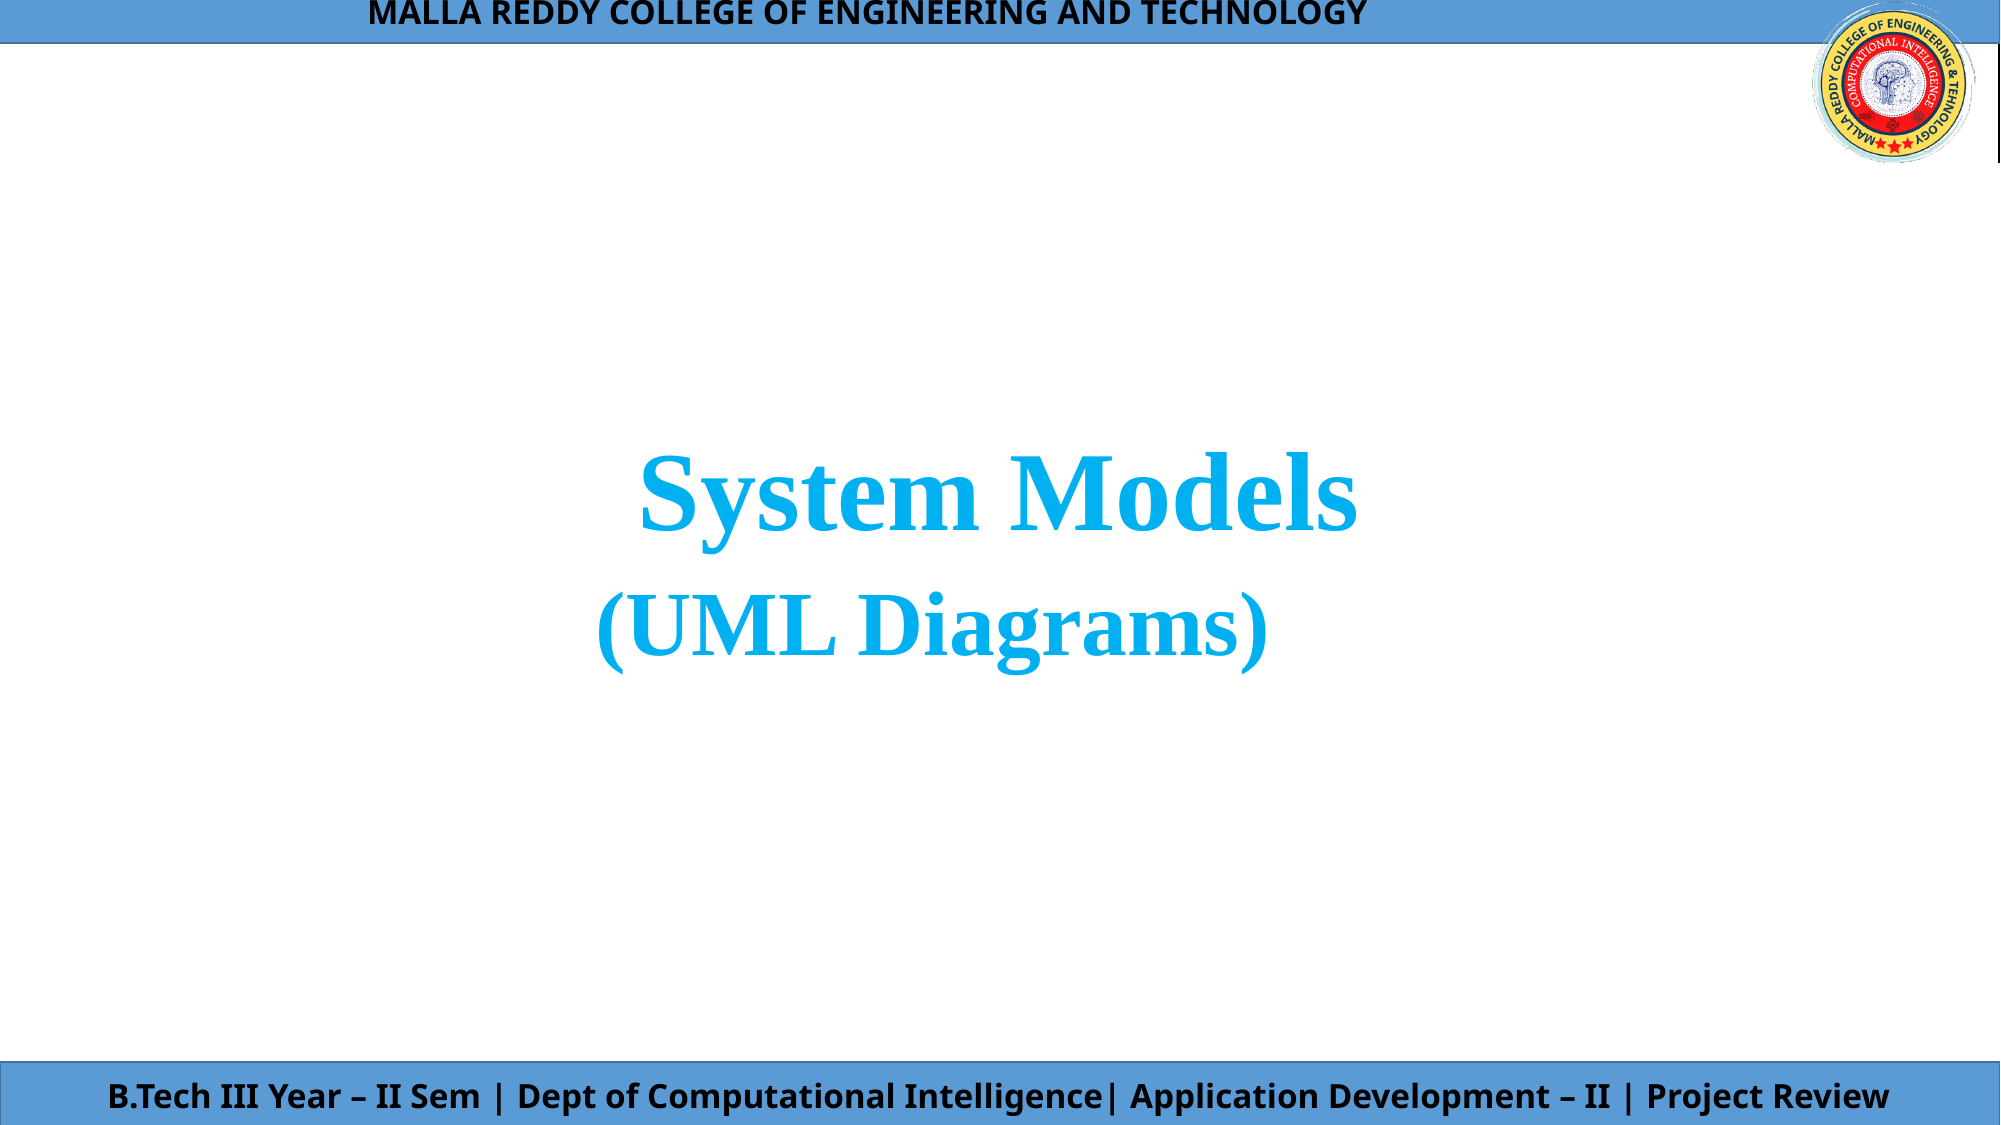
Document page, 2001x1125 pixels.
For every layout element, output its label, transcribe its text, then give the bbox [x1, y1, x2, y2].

text_box [0, 0, 1787, 44]
text_box MALLA REDDY COLLEGE OF ENGINEERING AND TECHNOLOGY [352, 0, 1434, 39]
text_box B.Tech III Year – II Sem | Dept of Computational Intelligence| Application Development – II | Project Review [0, 1061, 2000, 1125]
picture [1787, 0, 2000, 189]
list System Models (UML Diagrams) [341, 425, 1656, 700]
